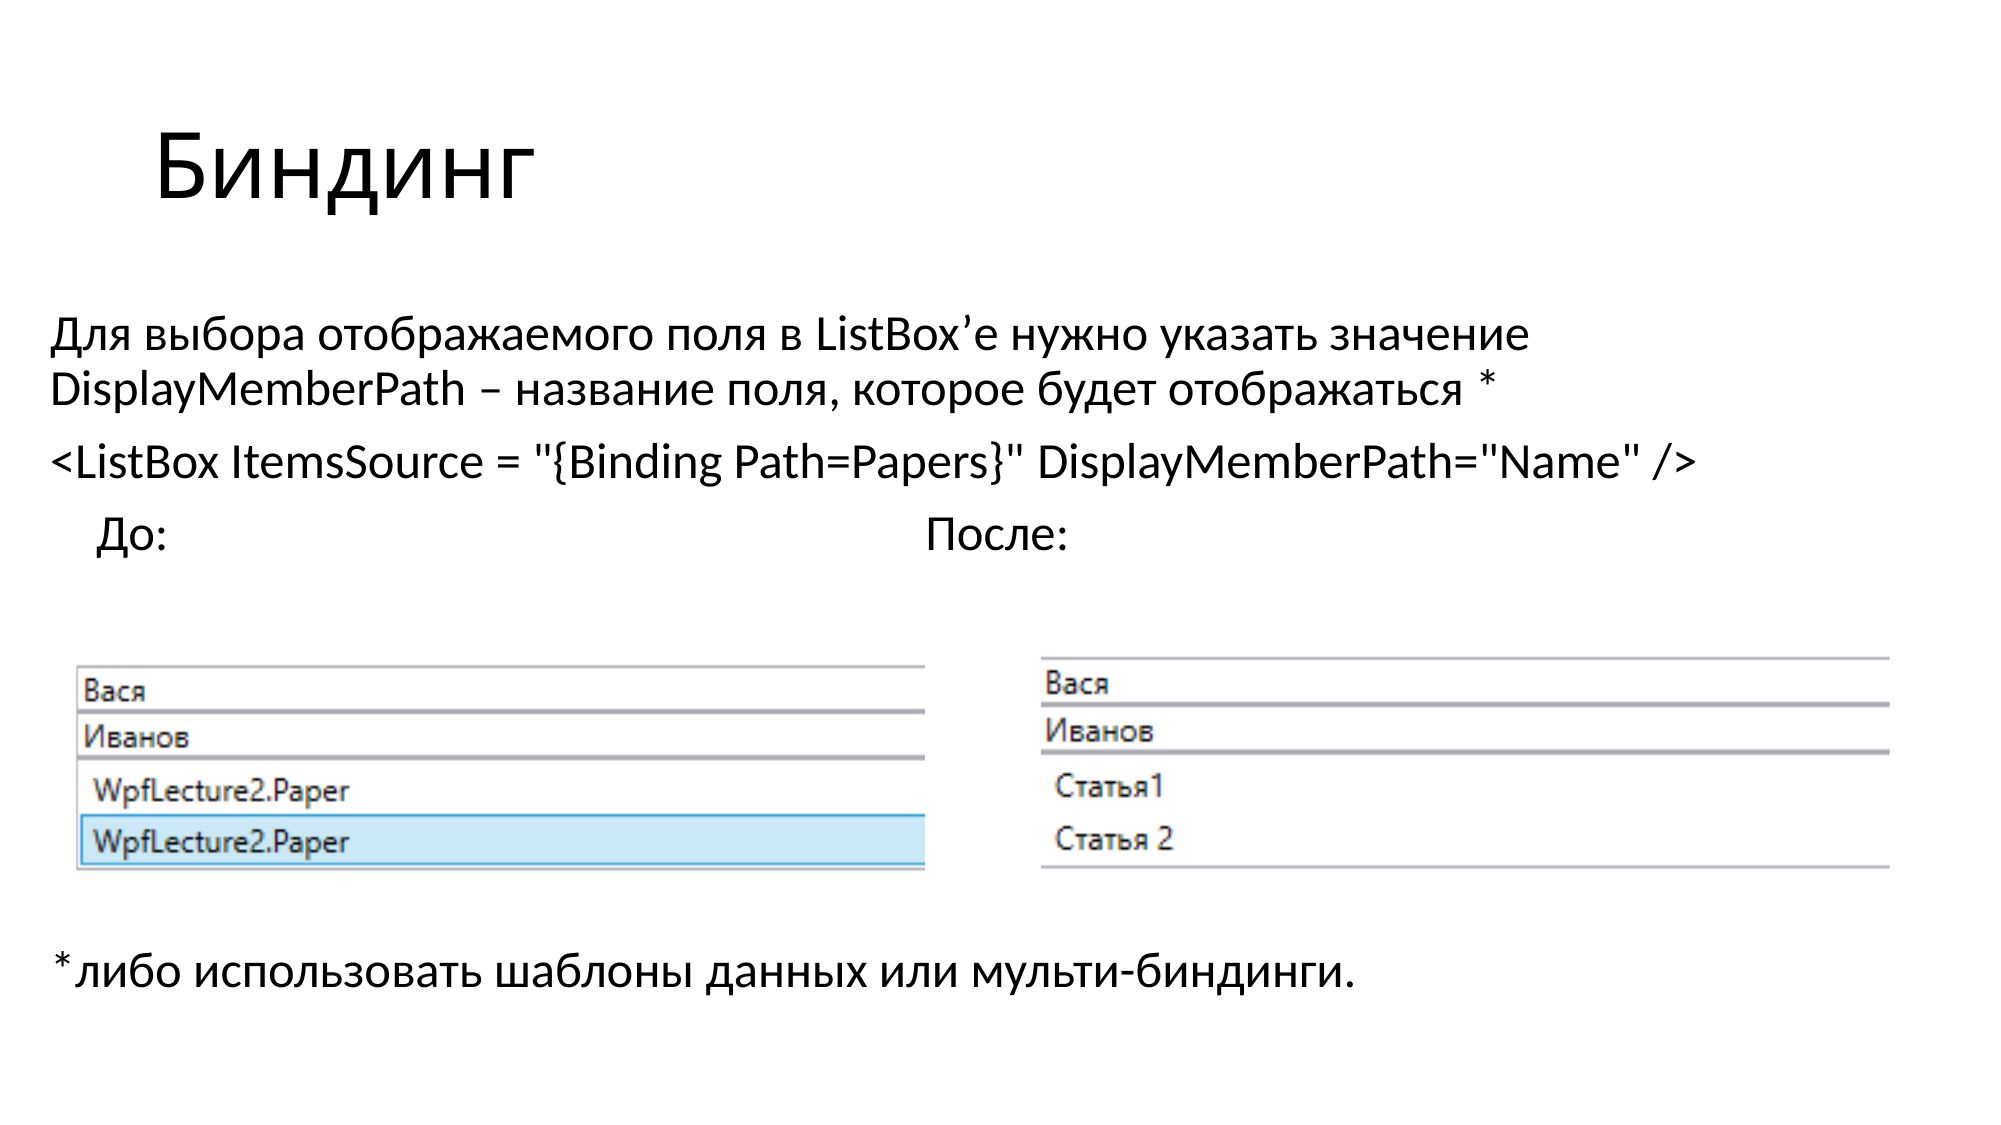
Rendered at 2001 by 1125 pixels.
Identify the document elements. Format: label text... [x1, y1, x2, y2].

title Биндинг [137, 59, 1863, 278]
picture [76, 656, 925, 893]
list Для выбора отображаемого поля в ListBox’е нужно указать значение DisplayMemberPath – название поля, которое будет отображаться * <ListBox ItemsSource = "{Binding Path=Papers}" DisplayMemberPath="Name" /> До: После: *либо использовать шаблоны данных или мульти-биндинги. [35, 299, 1972, 1014]
picture [1040, 642, 1890, 879]
